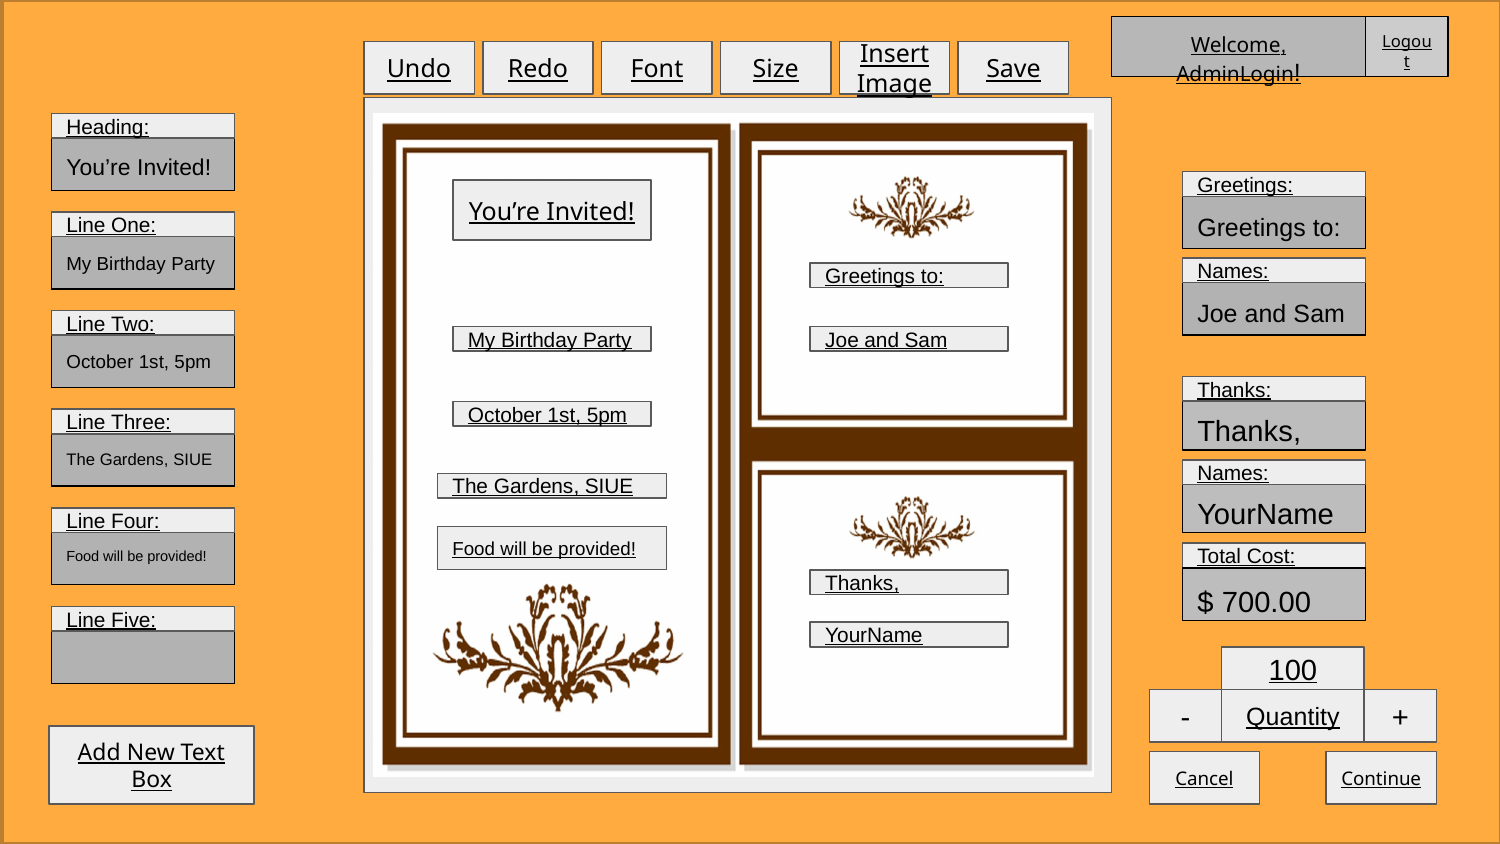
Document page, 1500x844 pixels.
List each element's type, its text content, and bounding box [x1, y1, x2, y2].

text_box Total Cost: [1182, 542, 1366, 568]
text_box Greetings to: [1182, 197, 1366, 249]
text_box You’re Invited! [51, 139, 235, 191]
text_box My Birthday Party [51, 237, 235, 289]
text_box - [1149, 689, 1222, 743]
text_box Font [601, 41, 712, 94]
text_box [364, 97, 1112, 793]
text_box Line Four: [51, 507, 235, 533]
text_box Line Two: [51, 310, 235, 336]
text_box Thanks, [1182, 402, 1366, 451]
text_box Thanks: [1182, 376, 1366, 402]
text_box Heading: [51, 113, 235, 139]
text_box Add New Text Box [49, 725, 254, 804]
text_box Cancel [1149, 751, 1260, 804]
text_box Redo [482, 41, 594, 94]
text_box Names: [1182, 258, 1366, 283]
text_box Joe and Sam [1182, 283, 1366, 336]
picture [373, 113, 1094, 777]
text_box Logout [1365, 16, 1449, 77]
text_box Insert Image [839, 41, 950, 94]
text_box YourName [1182, 485, 1366, 533]
text_box October 1st, 5pm [51, 336, 235, 388]
text_box Line One: [51, 212, 235, 237]
text_box Names: [1182, 459, 1366, 485]
text_box Undo [364, 41, 475, 94]
text_box Size [720, 41, 831, 94]
text_box [0, 0, 1500, 844]
text_box Line Five: [51, 606, 235, 631]
text_box Food will be provided! [51, 533, 235, 585]
text_box Welcome, AdminLogin! [1111, 16, 1365, 77]
text_box [51, 631, 235, 684]
text_box Line Three: [51, 409, 235, 434]
text_box Quantity [1222, 690, 1364, 743]
text_box Save [958, 41, 1069, 94]
text_box $ 700.00 [1182, 568, 1366, 621]
text_box Greetings: [1182, 171, 1366, 197]
text_box 100 [1221, 646, 1365, 690]
text_box Continue [1326, 751, 1437, 804]
text_box + [1364, 689, 1437, 743]
text_box The Gardens, SIUE [51, 434, 235, 487]
